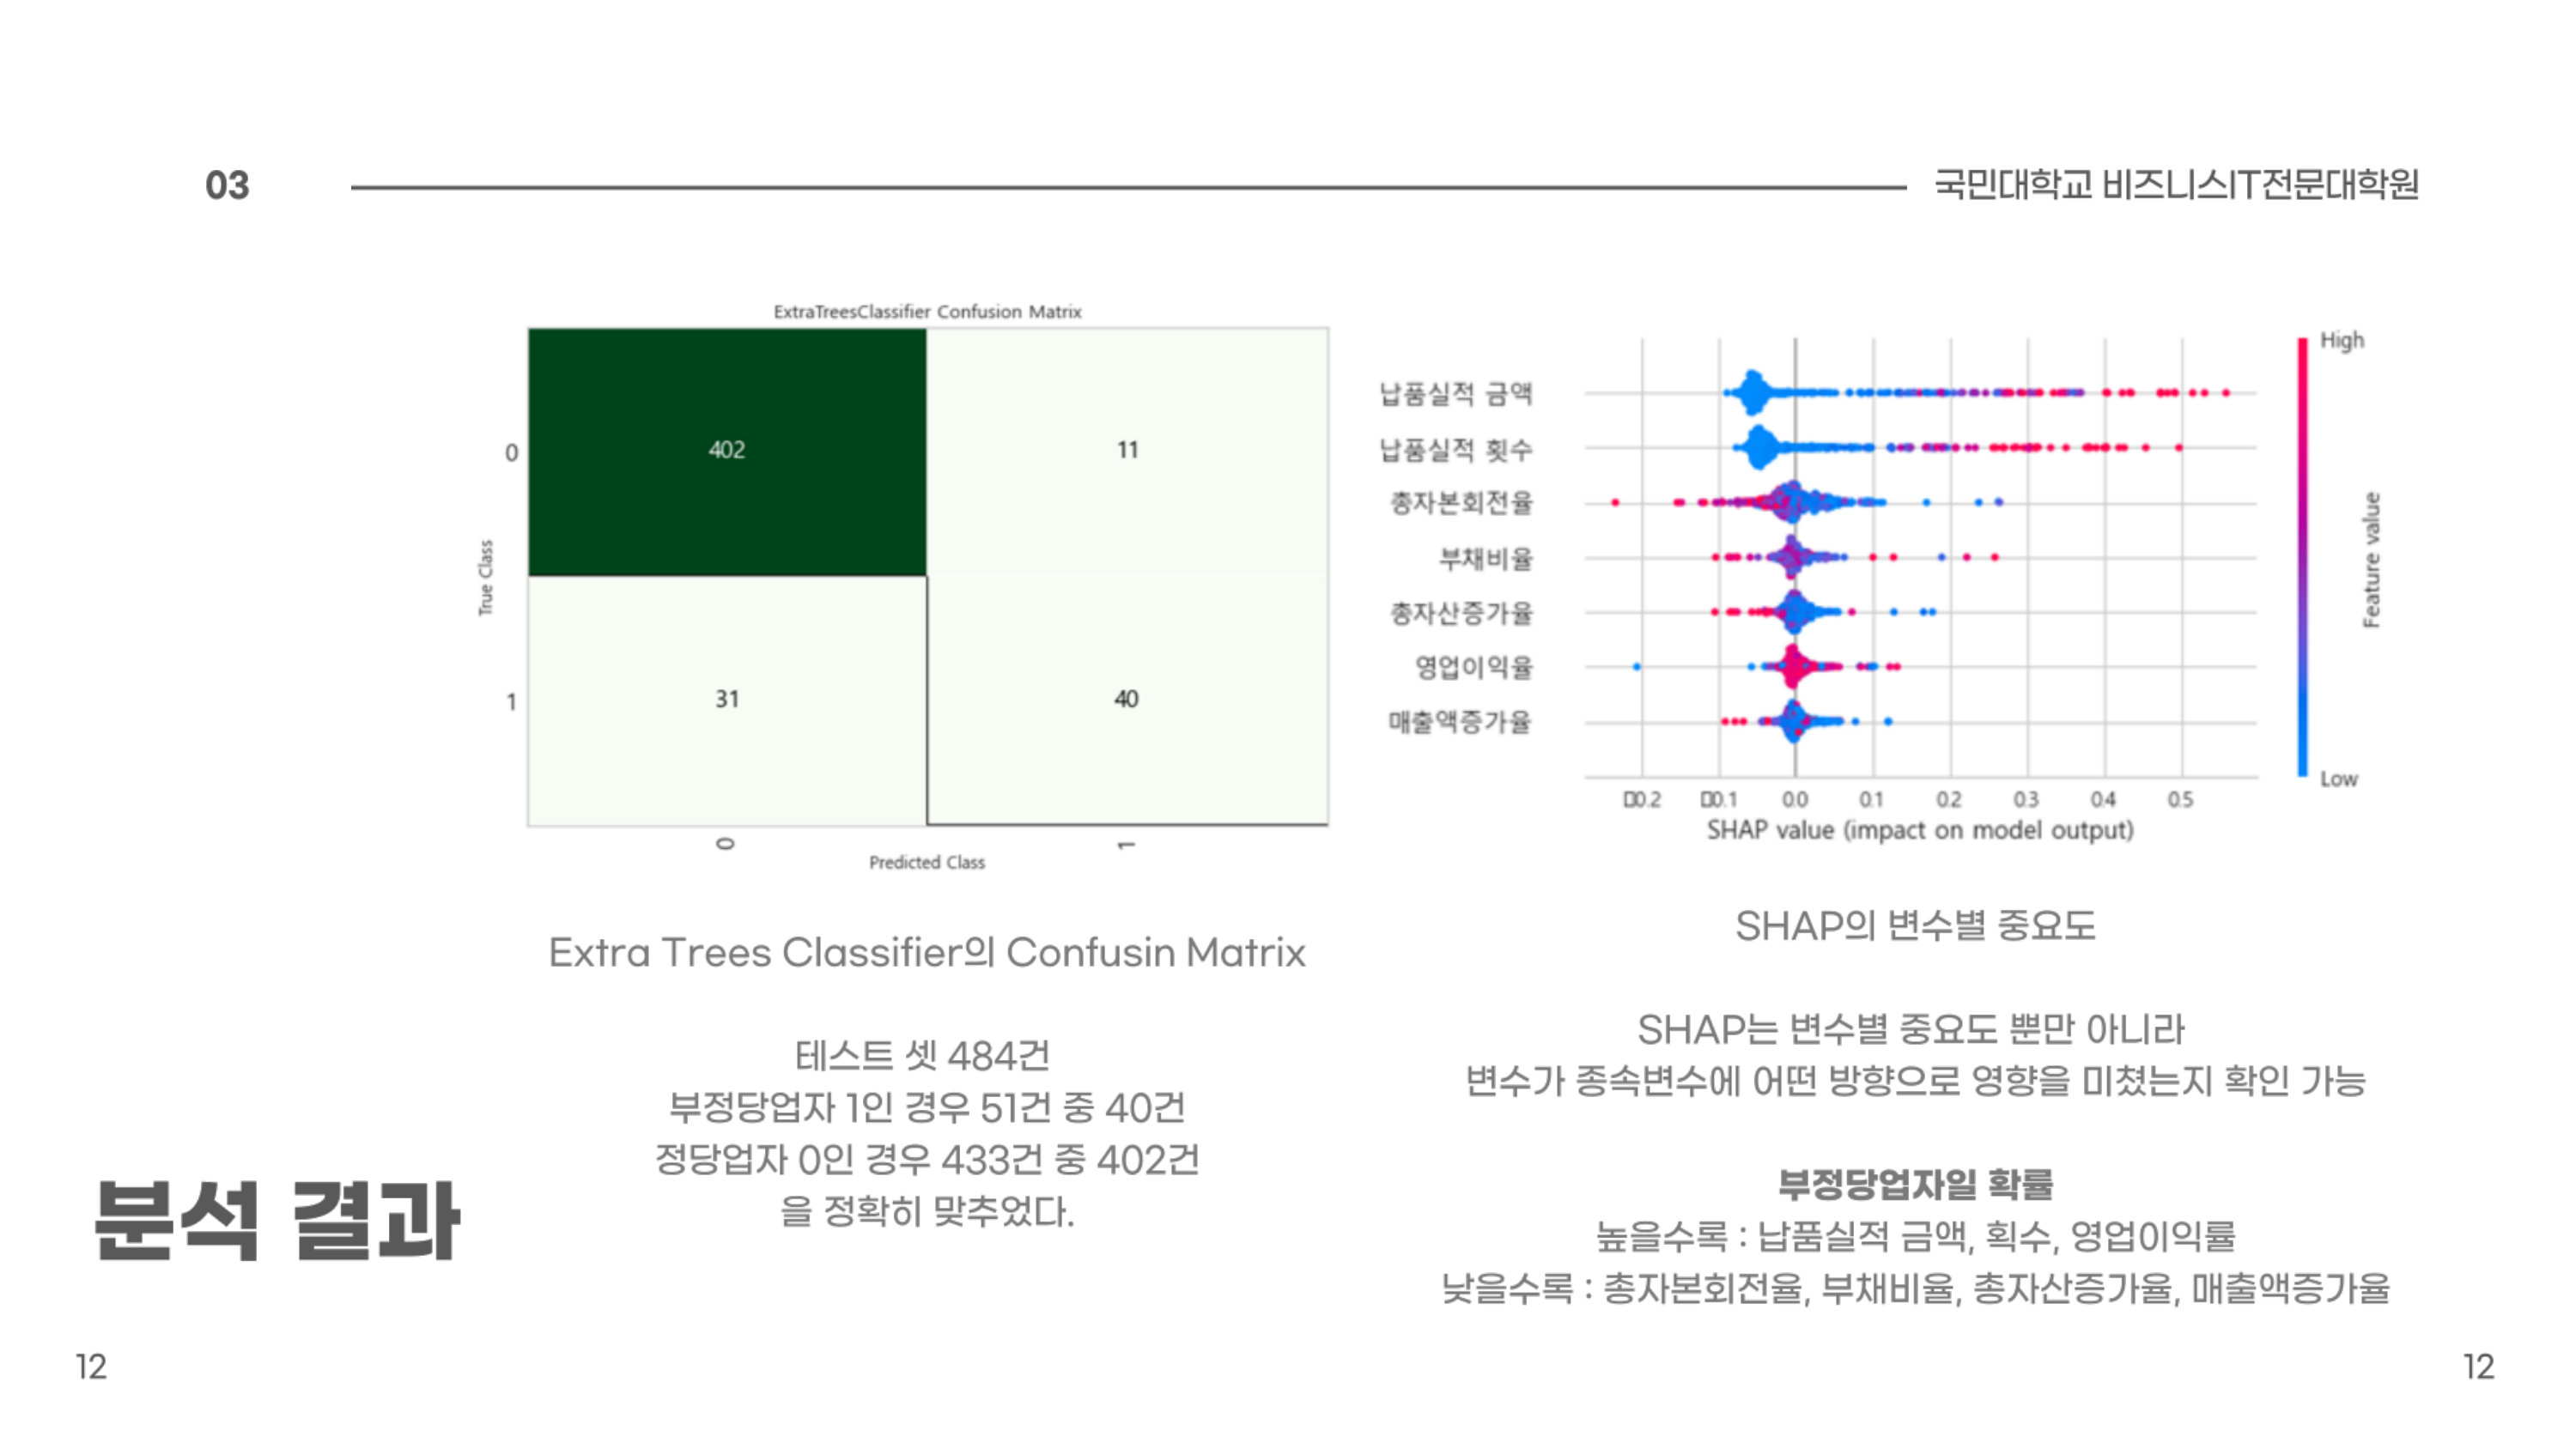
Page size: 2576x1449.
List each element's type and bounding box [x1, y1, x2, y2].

picture [1915, 159, 2437, 225]
picture [199, 160, 266, 228]
picture [2449, 1346, 2511, 1403]
text_box [1365, 318, 2400, 858]
text_box [468, 293, 1339, 885]
picture [70, 1346, 123, 1403]
text_box [350, 180, 1907, 197]
picture [1407, 900, 2409, 1331]
picture [78, 926, 1326, 1304]
